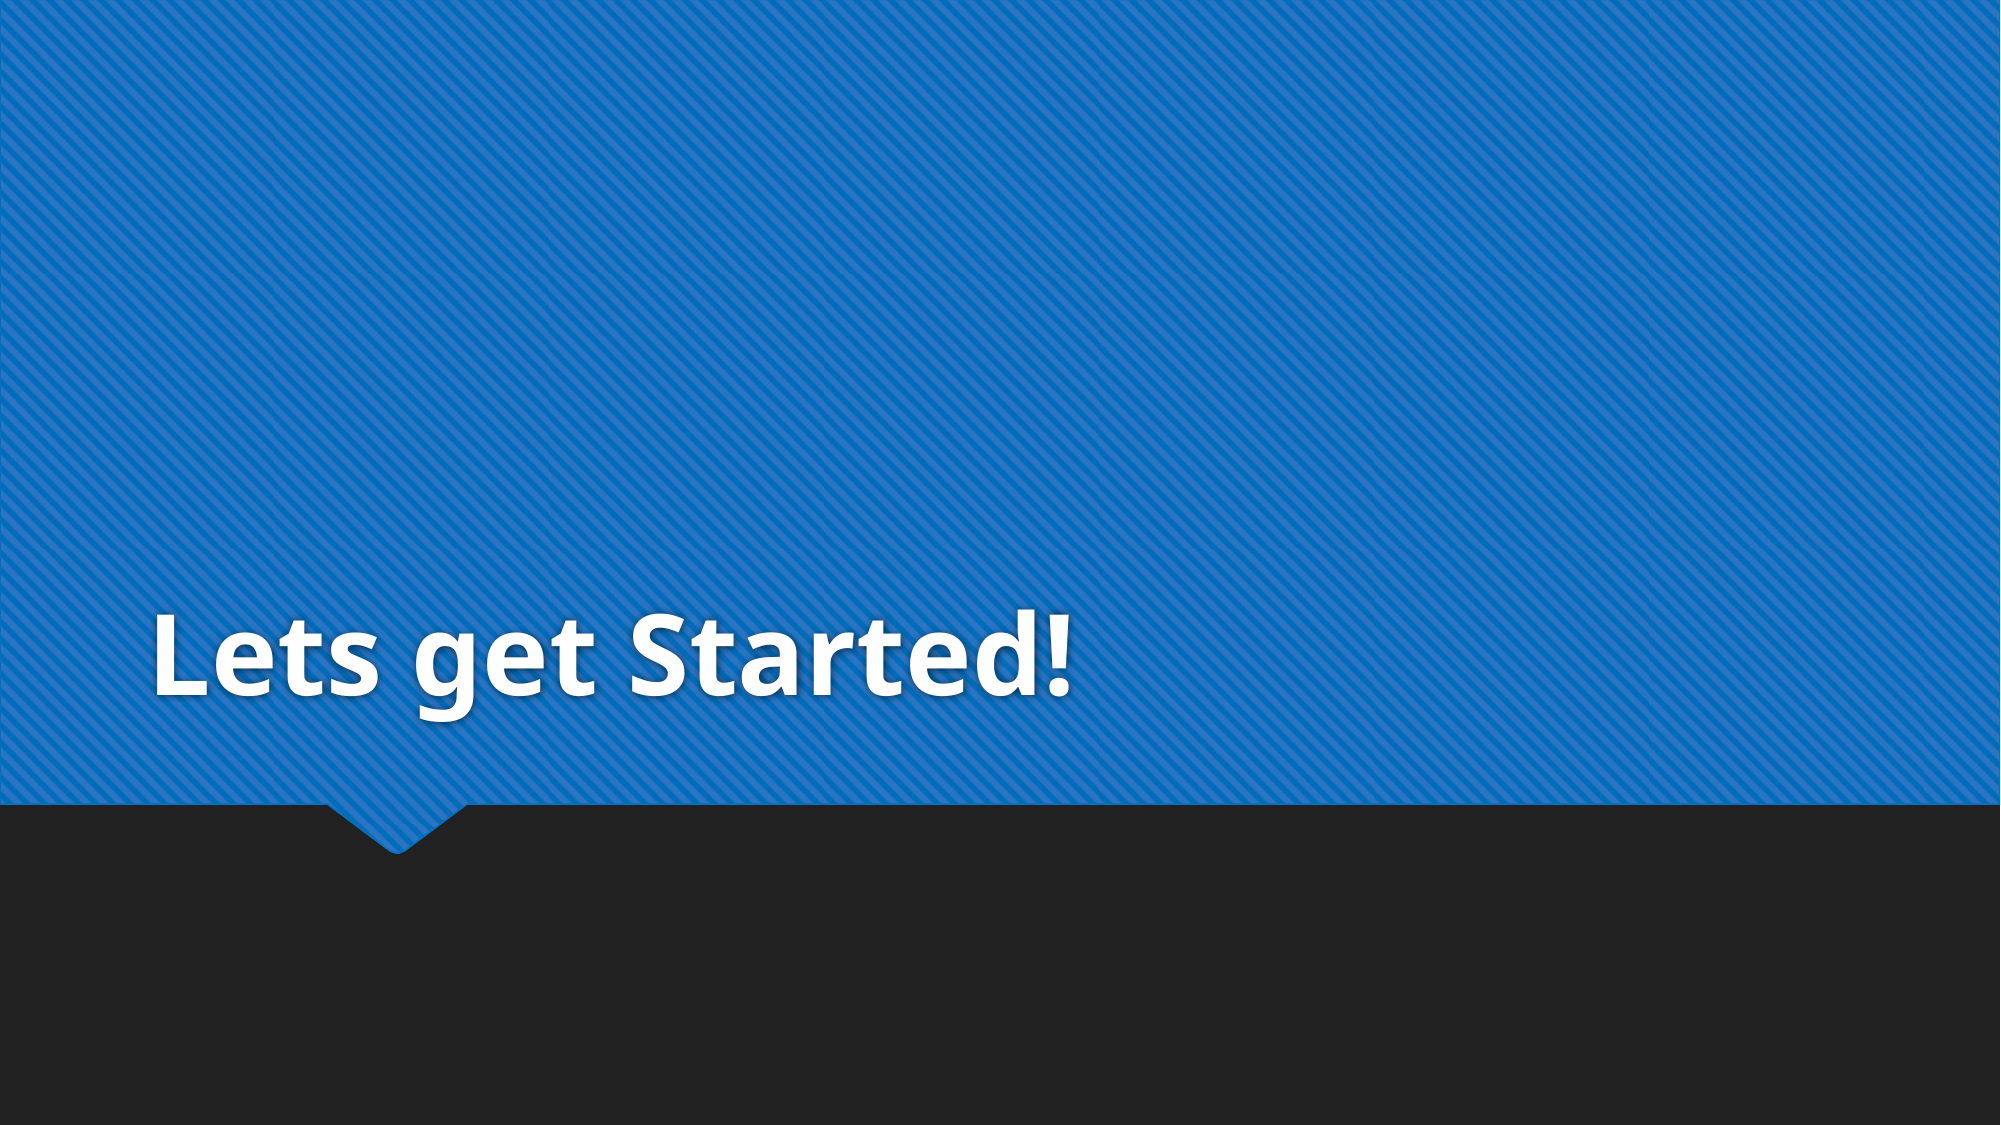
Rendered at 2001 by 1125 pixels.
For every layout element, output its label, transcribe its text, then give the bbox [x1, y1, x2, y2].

title Lets get Started! [132, 237, 1868, 726]
